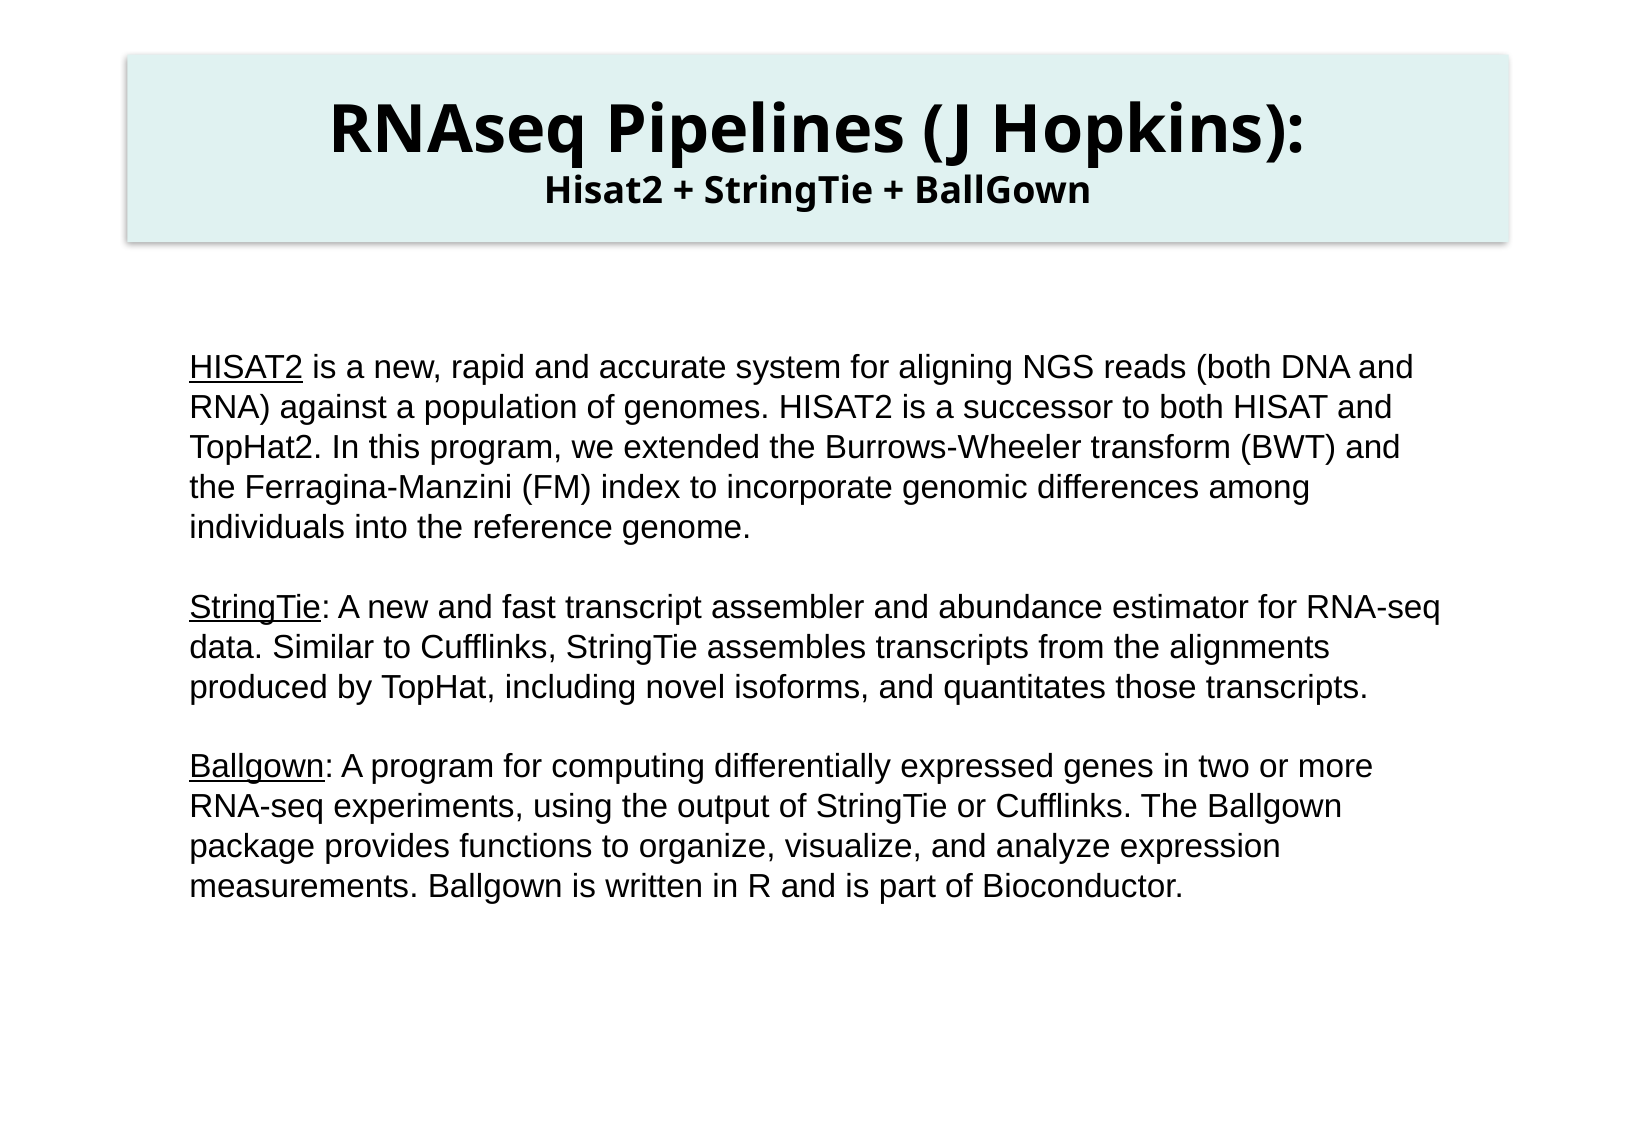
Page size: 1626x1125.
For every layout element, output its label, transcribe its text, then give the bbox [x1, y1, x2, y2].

title RNAseq Pipelines (J Hopkins): Hisat2 + StringTie + BallGown [127, 54, 1509, 243]
text_box HISAT2 is a new, rapid and accurate system for aligning NGS reads (both DNA and RNA) against a population of genomes. HISAT2 is a successor to both HISAT and TopHat2. In this program, we extended the Burrows-Wheeler transform (BWT) and the Ferragina-Manzini (FM) index to incorporate genomic differences among individuals into the reference genome. StringTie: A new and fast transcript assembler and abundance estimator for RNA-seq data. Similar to Cufflinks, StringTie assembles transcripts from the alignments produced by TopHat, including novel isoforms, and quantitates those transcripts. Ballgown: A program for computing differentially expressed genes in two or more RNA-seq experiments, using the output of StringTie or Cufflinks. The Ballgown package provides functions to organize, visualize, and analyze expression measurements. Ballgown is written in R and is part of Bioconductor. [174, 338, 1463, 912]
